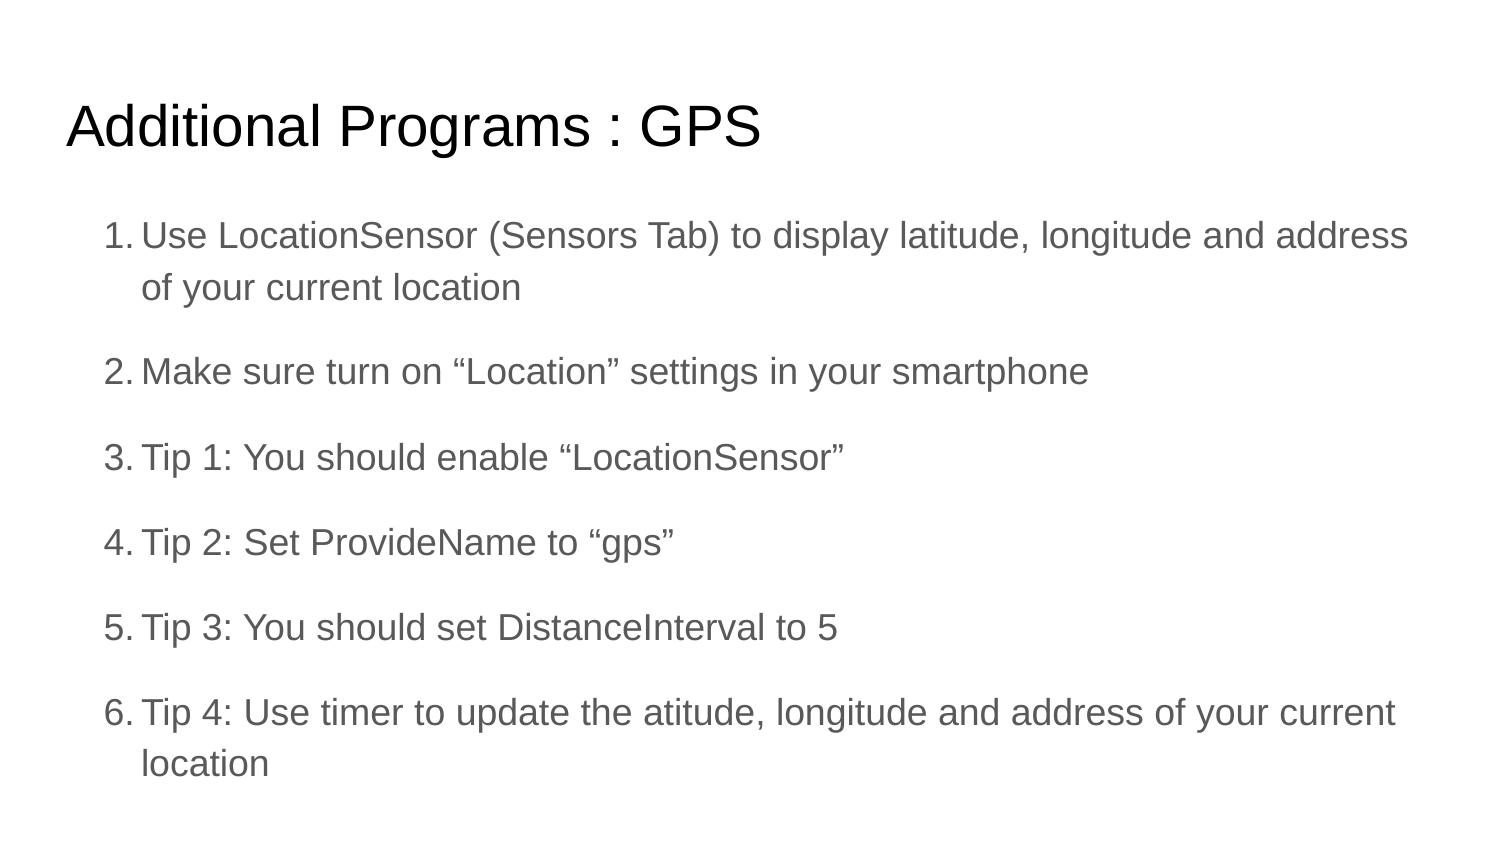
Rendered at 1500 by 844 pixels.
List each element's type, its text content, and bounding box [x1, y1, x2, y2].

list Use LocationSensor (Sensors Tab) to display latitude, longitude and address of your current location Make sure turn on “Location” settings in your smartphone Tip 1: You should enable “LocationSensor” Tip 2: Set ProvideName to “gps” Tip 3: You should set DistanceInterval to 5 Tip 4: Use timer to update the atitude, longitude and address of your current location [51, 189, 1449, 777]
title Additional Programs : GPS [51, 72, 1449, 167]
